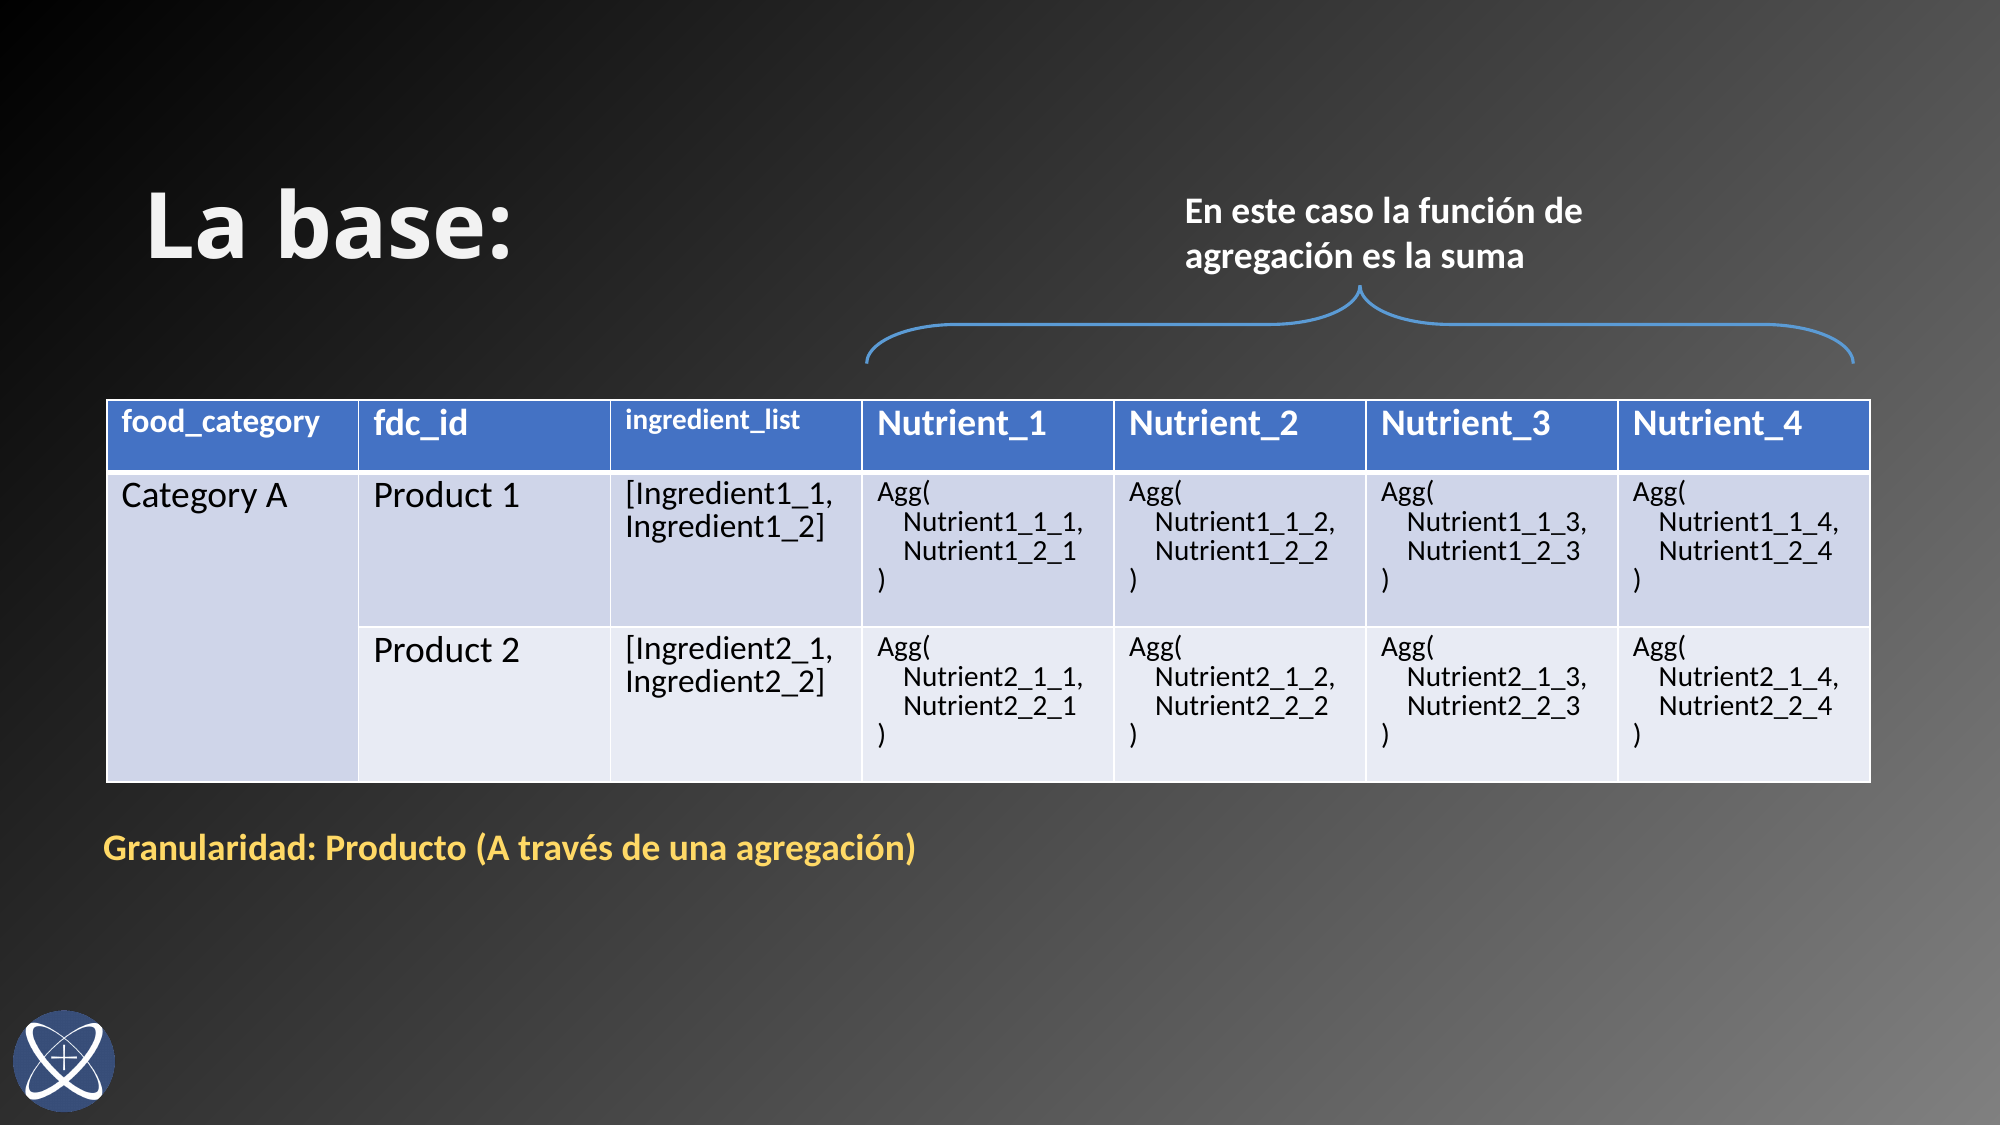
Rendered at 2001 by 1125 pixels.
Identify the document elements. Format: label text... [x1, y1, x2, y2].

table_header Nutrient_2 [1115, 401, 1365, 470]
table_cell Product 1 [359, 475, 610, 626]
table_cell Agg( Nutrient2_1_2, Nutrient2_2_2 ) [1115, 628, 1365, 781]
table_cell Agg( Nutrient1_1_3, Nutrient1_2_3 ) [1367, 475, 1617, 626]
table_header fdc_id [359, 401, 610, 470]
table_cell Category A [108, 475, 358, 781]
table_header Nutrient_1 [863, 401, 1113, 470]
text_box Granularidad: Producto (A través de una agregación) [88, 815, 1089, 876]
table_cell [Ingredient1_1, Ingredient1_2] [611, 475, 861, 626]
table_cell Agg( Nutrient1_1_1, Nutrient1_2_1 ) [863, 475, 1113, 626]
table_cell Agg( Nutrient1_1_2, Nutrient1_2_2 ) [1115, 475, 1365, 626]
text_box La base: [128, 159, 1000, 284]
table_cell Agg( Nutrient2_1_4, Nutrient2_2_4 ) [1619, 628, 1869, 781]
table_header Nutrient_3 [1367, 401, 1617, 470]
table_cell Agg( Nutrient2_1_3, Nutrient2_2_3 ) [1367, 628, 1617, 781]
picture [10, 1010, 120, 1119]
text_box [865, 285, 1855, 364]
table_cell Agg( Nutrient2_1_1, Nutrient2_2_1 ) [863, 628, 1113, 781]
text_box En este caso la función de agregación es la suma [1169, 178, 1605, 284]
table_cell Product 2 [359, 628, 610, 781]
table_header food_category [108, 401, 358, 470]
table_cell [Ingredient2_1, Ingredient2_2] [611, 628, 861, 781]
table_header Nutrient_4 [1619, 401, 1869, 470]
table_cell Agg( Nutrient1_1_4, Nutrient1_2_4 ) [1619, 475, 1869, 626]
table_header ingredient_list [611, 401, 861, 470]
